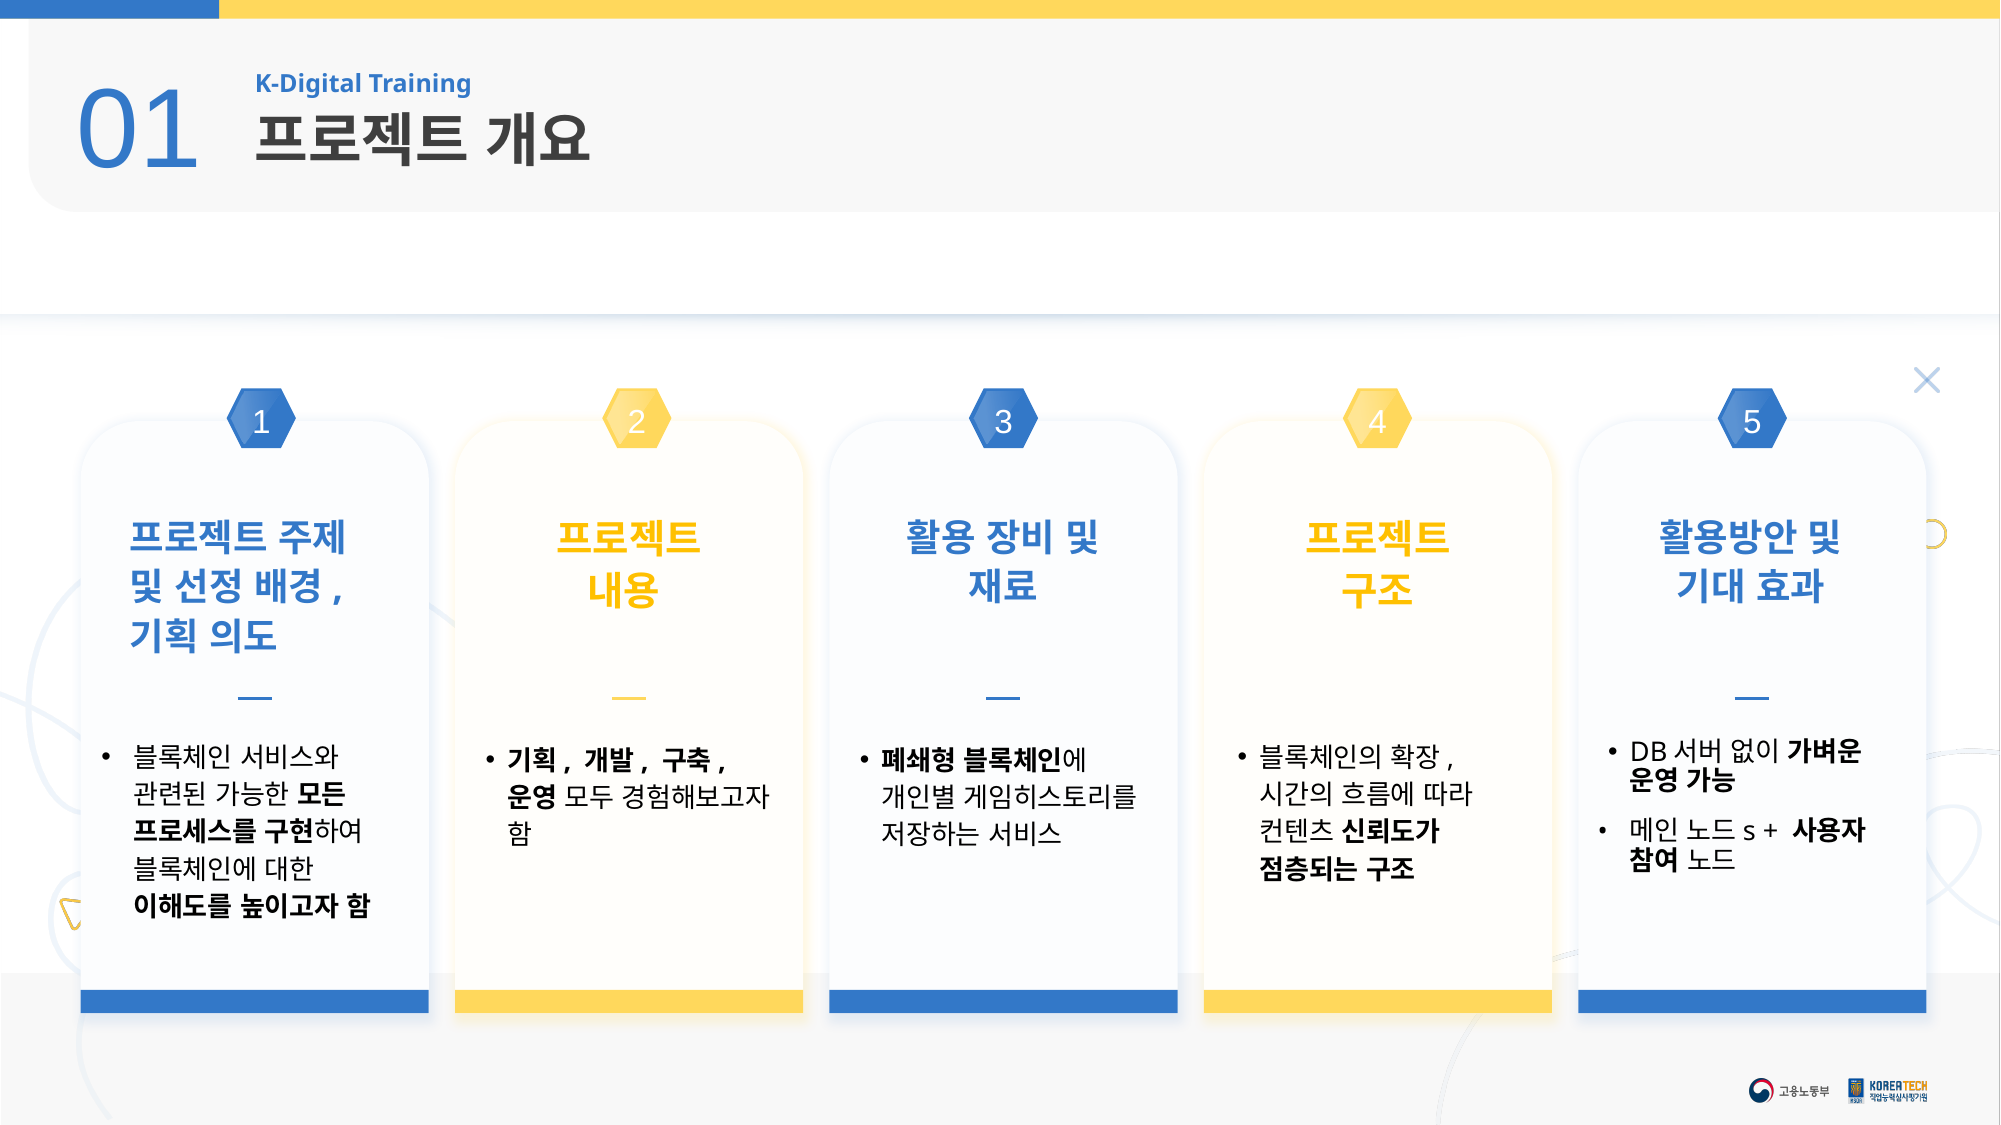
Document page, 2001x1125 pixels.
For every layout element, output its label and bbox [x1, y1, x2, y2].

text_box [1577, 384, 1927, 1014]
picture [0, 0, 2001, 1125]
text_box [61, 54, 1038, 192]
text_box [828, 384, 1178, 1014]
text_box [80, 384, 430, 1014]
text_box [1203, 384, 1553, 1014]
text_box [454, 384, 804, 1014]
text_box [1749, 1078, 1927, 1104]
